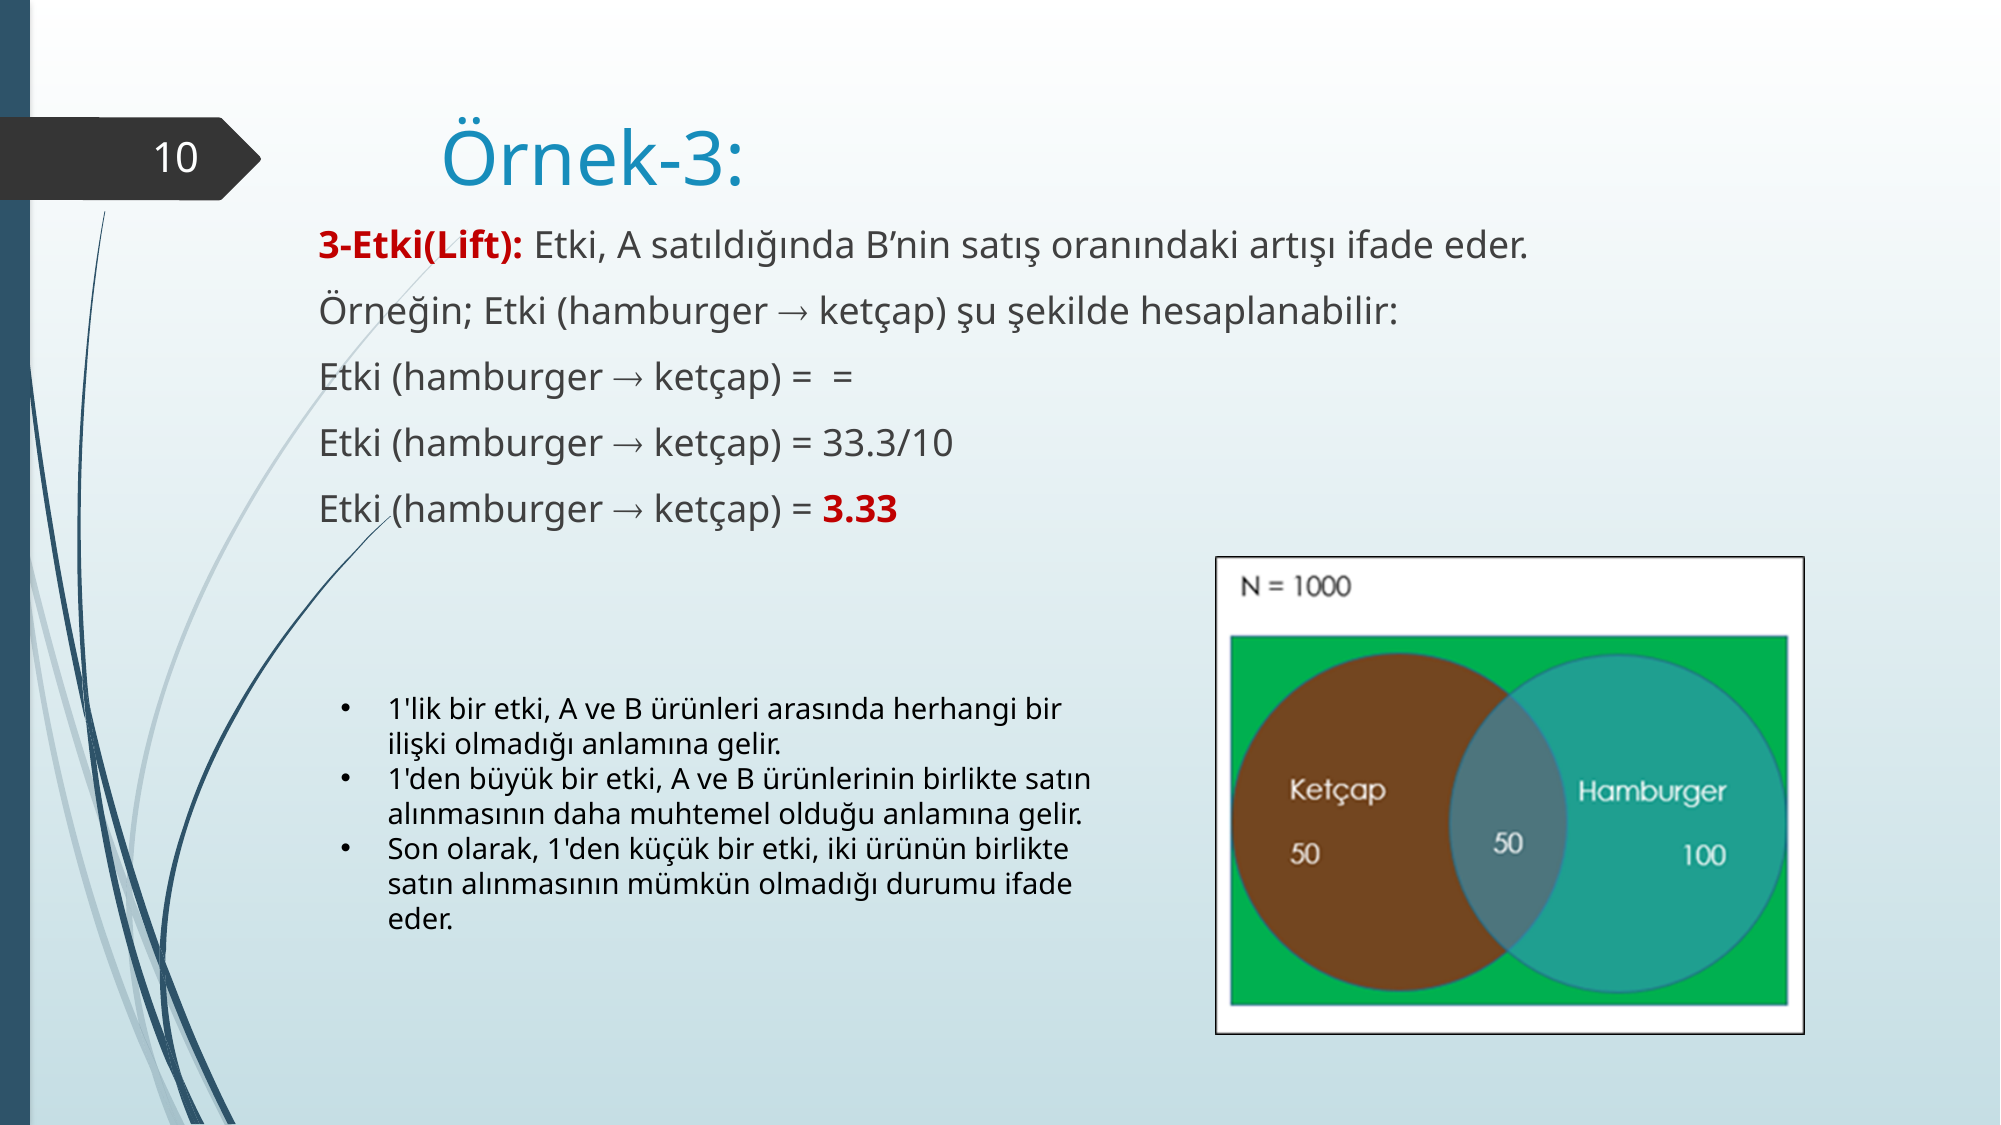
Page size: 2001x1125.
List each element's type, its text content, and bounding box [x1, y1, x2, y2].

slide_number 10 [87, 129, 216, 190]
picture [1215, 556, 1805, 1035]
text_box 1'lik bir etki, A ve B ürünleri arasında herhangi bir ilişki olmadığı anlamına gelir. 1'den büyük bir etki, A ve B ürünlerinin birlikte satın alınmasının daha muhtemel olduğu anlamına gelir. Son olarak, 1'den küçük bir etki, iki ürünün birlikte satın alınmasının mümkün olmadığı durumu ifade eder. [325, 682, 1130, 943]
title Örnek-3: [425, 102, 1888, 313]
